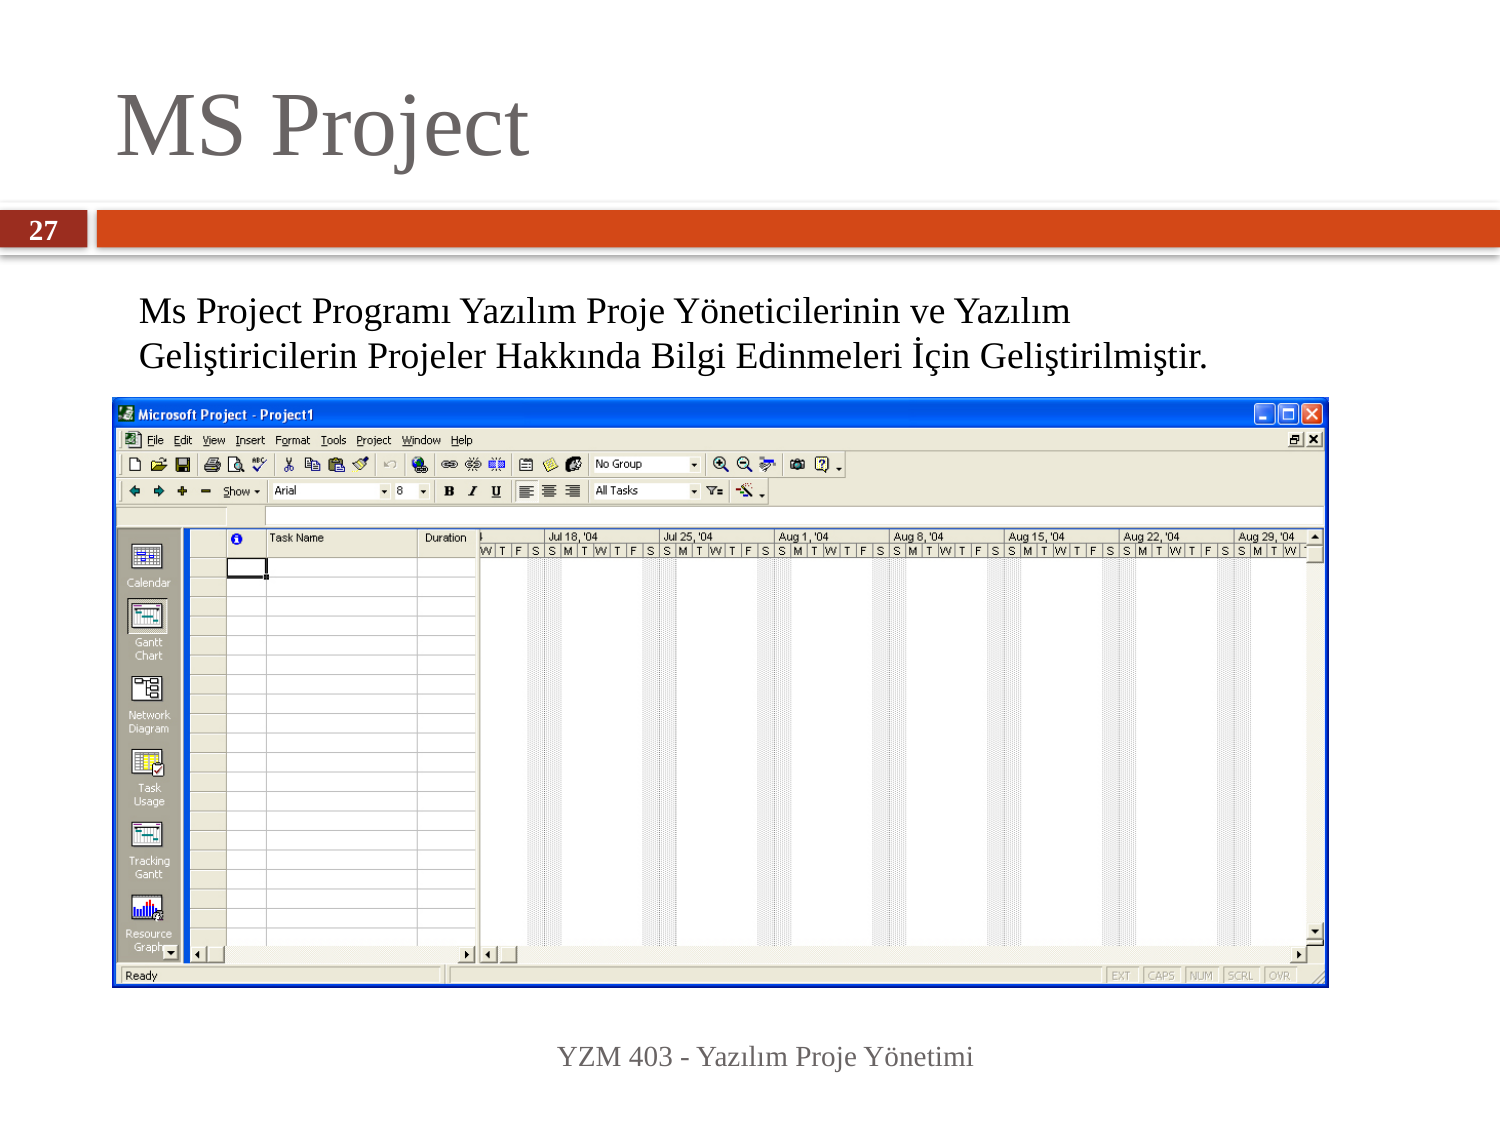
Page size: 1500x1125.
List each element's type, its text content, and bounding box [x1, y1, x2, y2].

slide_number 27 [0, 208, 88, 249]
footer YZM 403 - Yazılım Proje Yönetimi [99, 1024, 990, 1085]
title MS Project [100, 37, 1438, 200]
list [111, 396, 1329, 989]
text_box Ms Project Programı Yazılım Proje Yöneticilerinin ve Yazılım Geliştiricilerin Projeler Hakkında Bilgi Edinmeleri İçin Geliştirilmiştir. [123, 278, 1270, 384]
